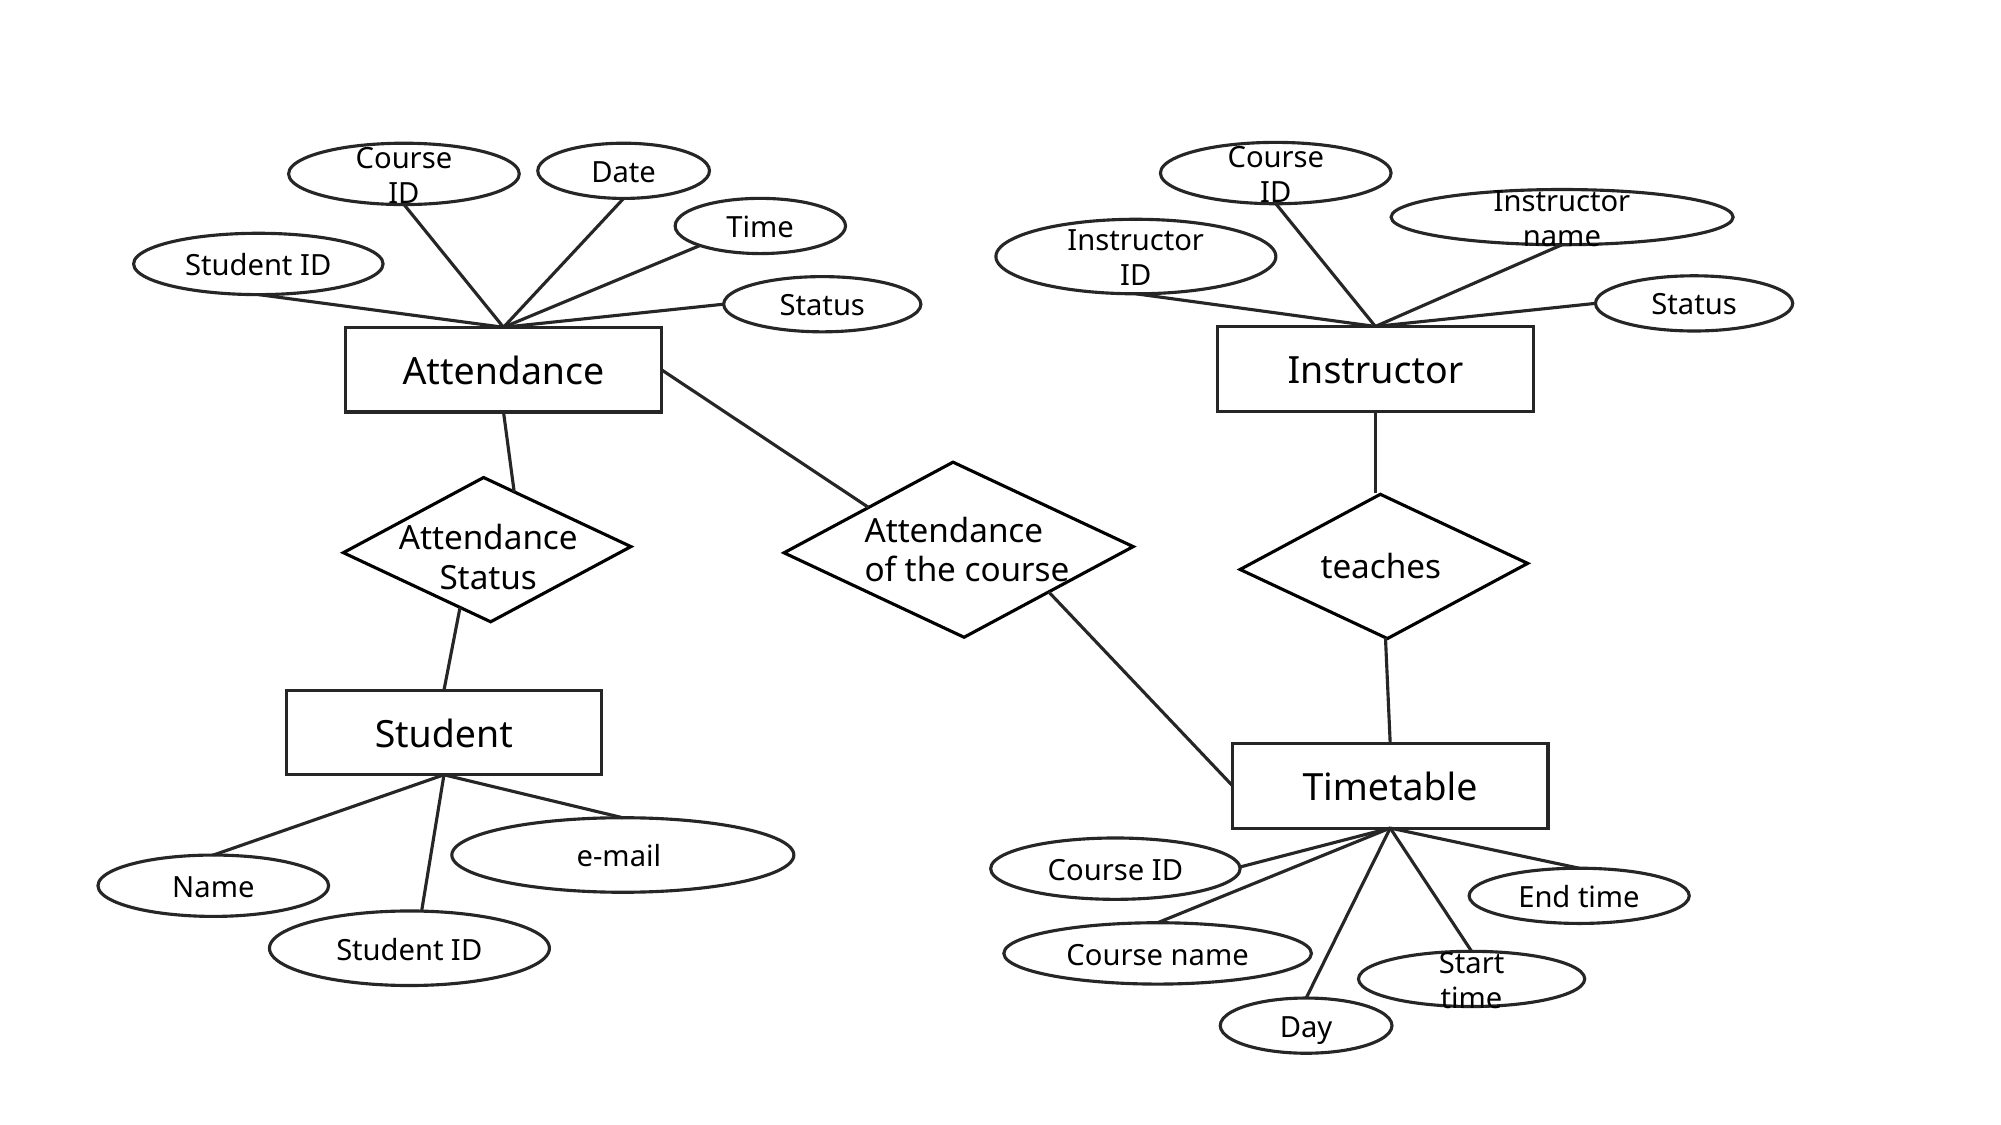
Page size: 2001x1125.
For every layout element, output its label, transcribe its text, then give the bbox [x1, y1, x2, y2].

text_box [781, 516, 849, 585]
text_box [443, 607, 461, 691]
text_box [1135, 293, 1275, 327]
text_box [424, 476, 552, 508]
text_box Course ID [287, 142, 521, 206]
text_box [403, 204, 503, 328]
text_box Instructor ID [994, 218, 1275, 295]
text_box [878, 461, 1039, 501]
text_box Student [285, 689, 603, 774]
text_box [1157, 828, 1306, 923]
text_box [258, 294, 403, 328]
text_box Instructor name [1389, 188, 1735, 246]
text_box Time [674, 197, 847, 255]
text_box [1085, 522, 1136, 574]
text_box Course name [1002, 921, 1306, 986]
text_box Instructor [1217, 327, 1534, 412]
text_box Status [723, 275, 922, 333]
text_box Course ID [1159, 141, 1393, 205]
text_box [1048, 591, 1233, 786]
text_box Course ID [989, 836, 1135, 901]
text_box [1275, 203, 1376, 327]
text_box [503, 198, 624, 245]
text_box End time [1472, 867, 1691, 925]
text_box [503, 245, 701, 304]
text_box Student ID [132, 232, 385, 296]
text_box [341, 529, 384, 573]
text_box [1375, 244, 1563, 303]
text_box Name [96, 854, 330, 918]
text_box [450, 604, 527, 623]
text_box Start time [1389, 950, 1586, 1008]
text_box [444, 774, 623, 818]
text_box Day [1219, 997, 1394, 1055]
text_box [1385, 637, 1391, 744]
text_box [1375, 303, 1596, 327]
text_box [1115, 828, 1157, 900]
text_box Status [1594, 274, 1794, 333]
text_box Date [536, 142, 711, 200]
text_box Attendance of the course [849, 501, 1085, 596]
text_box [213, 774, 444, 855]
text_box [409, 855, 444, 986]
text_box Timetable [1231, 742, 1549, 828]
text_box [1306, 828, 1391, 999]
text_box Student ID [268, 909, 434, 987]
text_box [661, 369, 869, 508]
text_box e-mail [450, 816, 795, 894]
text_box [503, 411, 515, 492]
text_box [503, 304, 724, 328]
text_box teaches [1305, 537, 1457, 593]
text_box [1472, 828, 1580, 869]
text_box Student ID [444, 911, 551, 986]
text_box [1390, 828, 1472, 952]
text_box [873, 596, 1044, 639]
text_box Attendance [345, 328, 662, 413]
text_box [1237, 493, 1530, 638]
text_box Attendance Status [384, 508, 593, 604]
text_box [593, 527, 634, 569]
